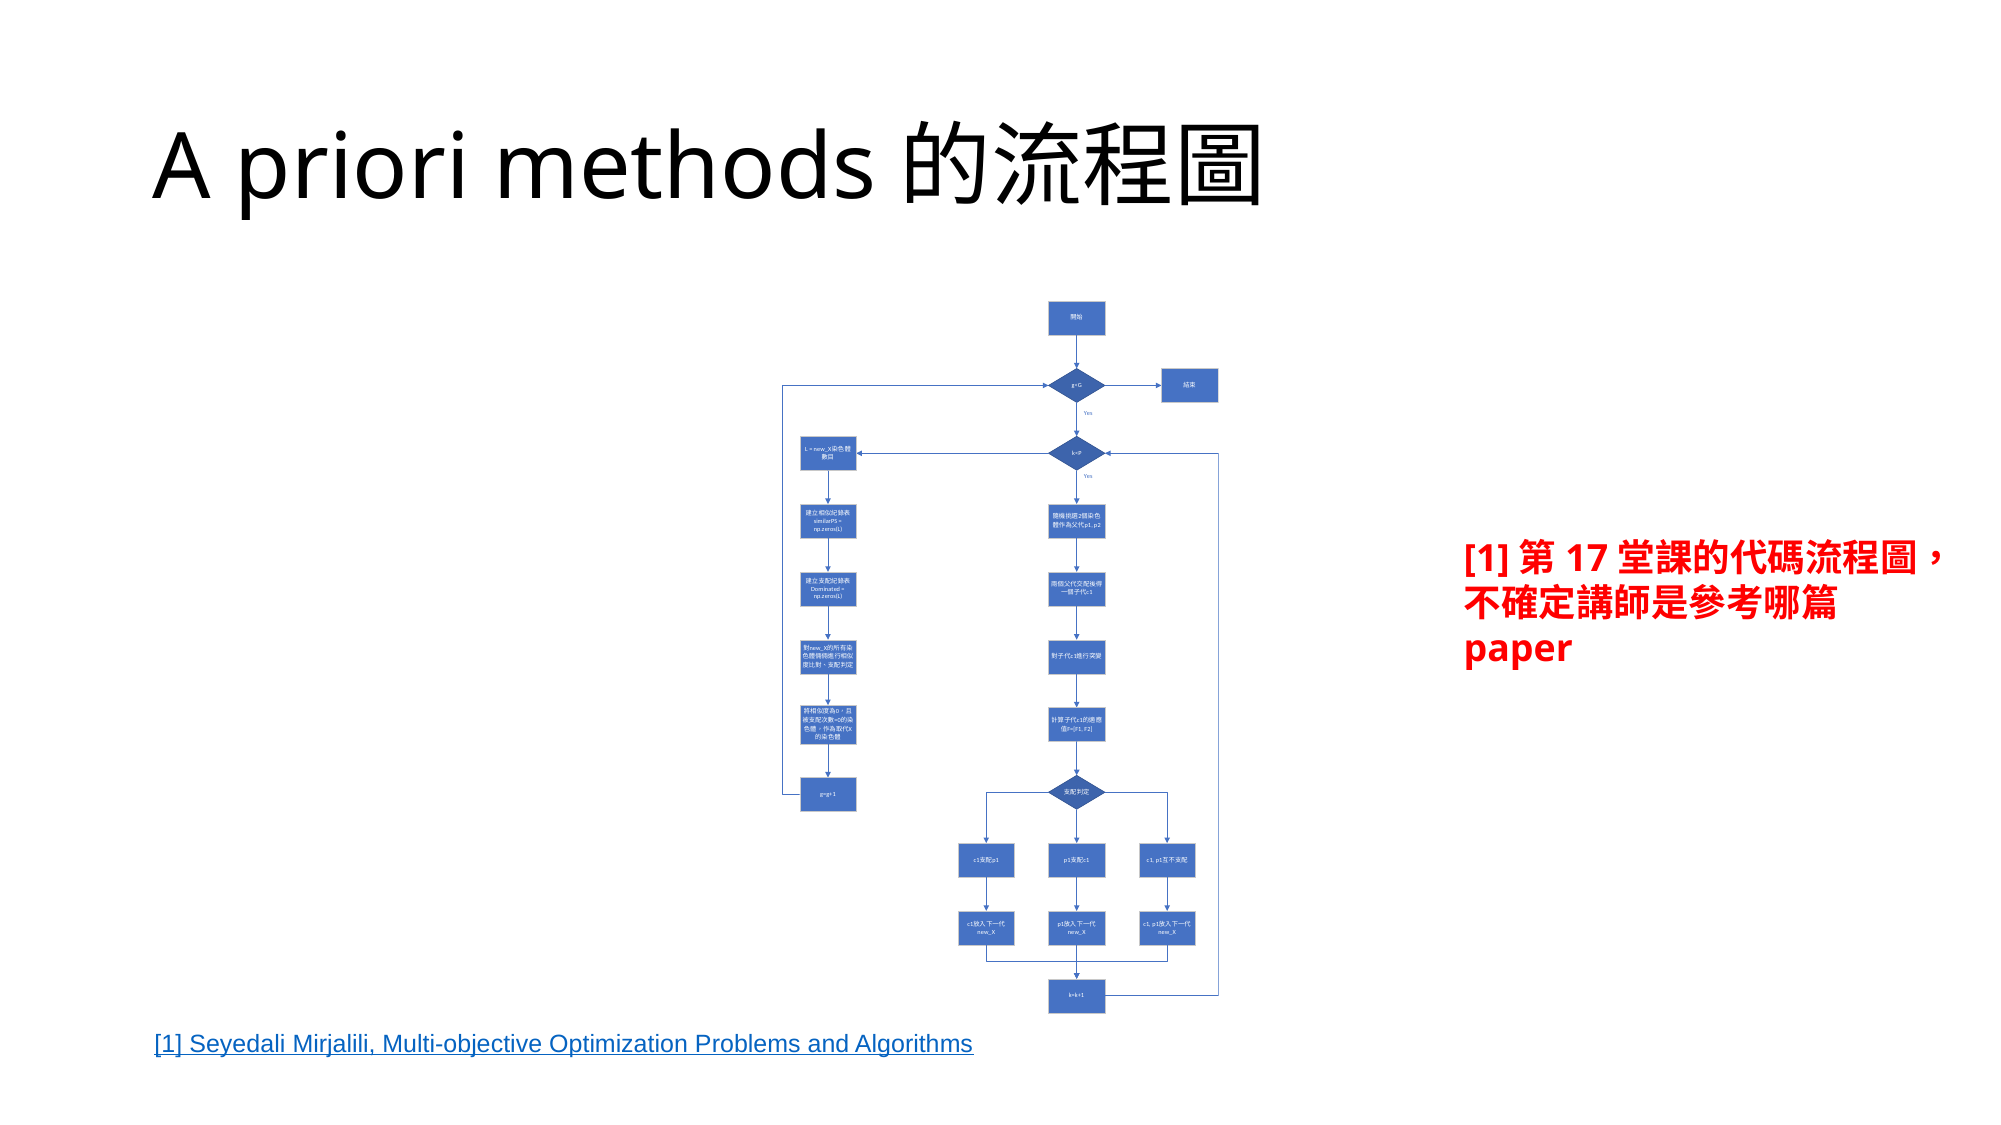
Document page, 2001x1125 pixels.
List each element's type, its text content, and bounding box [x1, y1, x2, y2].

text_box [1]第17堂課的代碼流程圖，不確定講師是參考哪篇paper [1448, 527, 1970, 677]
title A priori methods的流程圖 [137, 59, 1863, 278]
text_box [1] Seyedali Mirjalili, Multi-objective Optimization Problems and Algorithms [139, 1019, 990, 1065]
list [781, 299, 1219, 1014]
